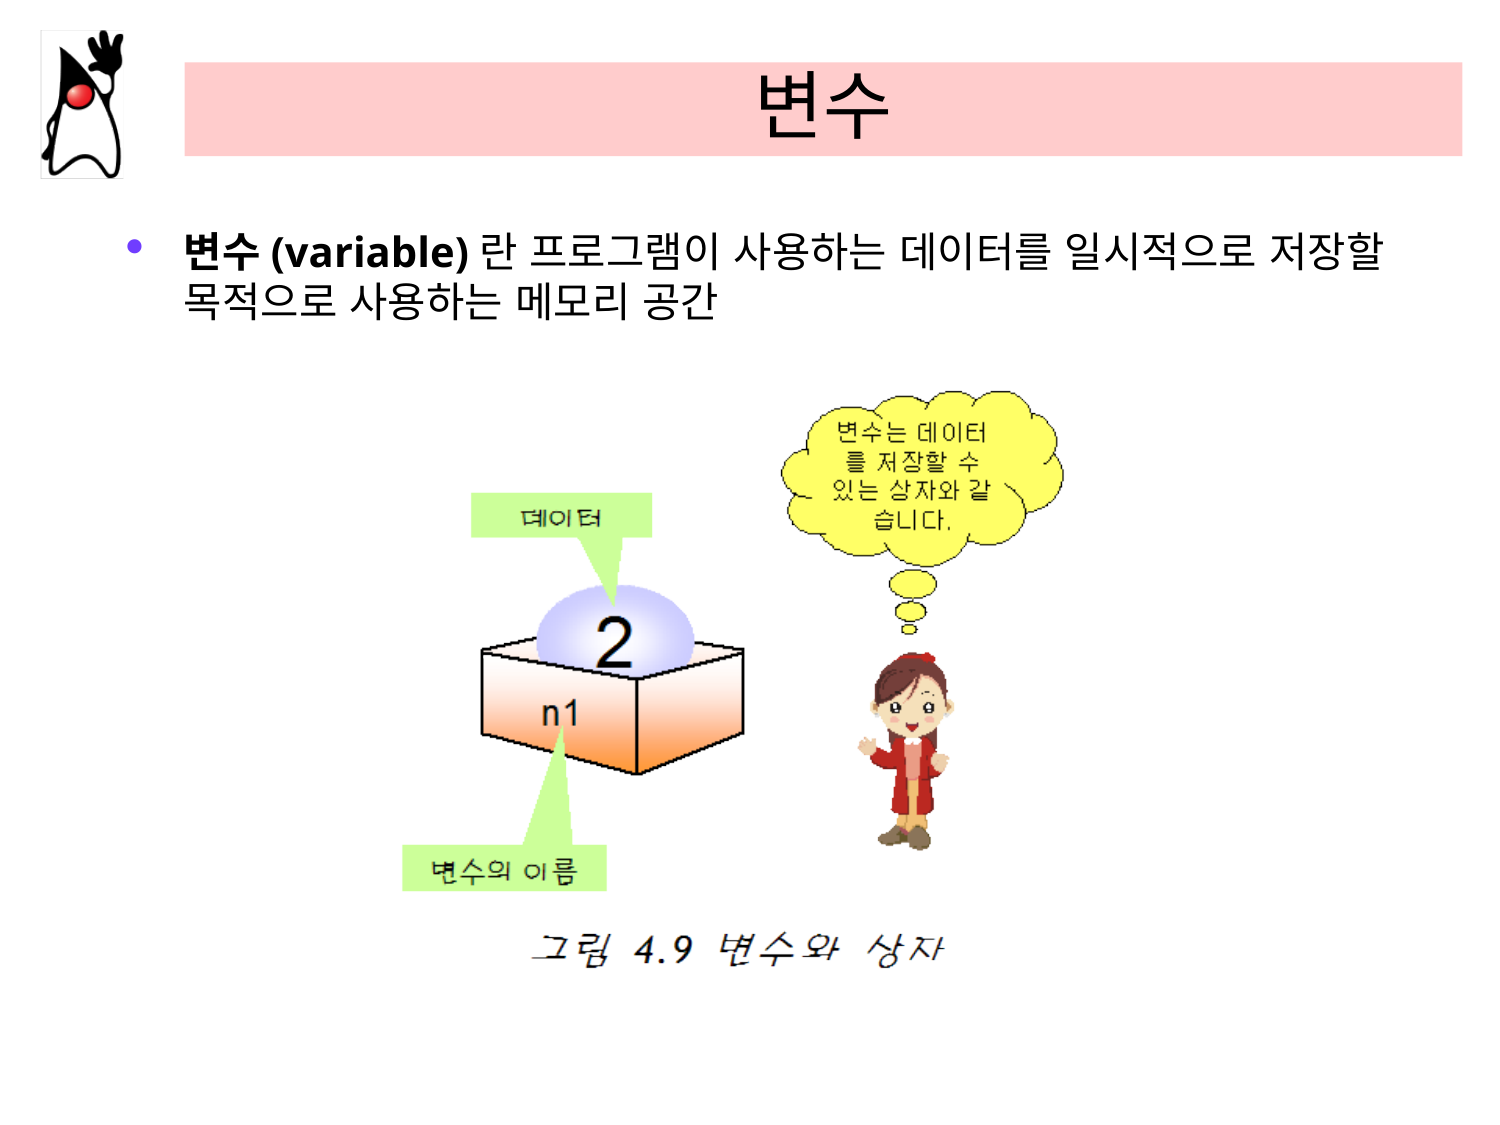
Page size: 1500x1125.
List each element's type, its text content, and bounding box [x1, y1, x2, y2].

picture [346, 377, 1144, 995]
picture [39, 30, 124, 179]
title 변수 [184, 62, 1463, 157]
list 변수(variable)란 프로그램이 사용하는 데이터를 일시적으로 저장할 목적으로 사용하는 메모리 공간 [112, 218, 1460, 901]
